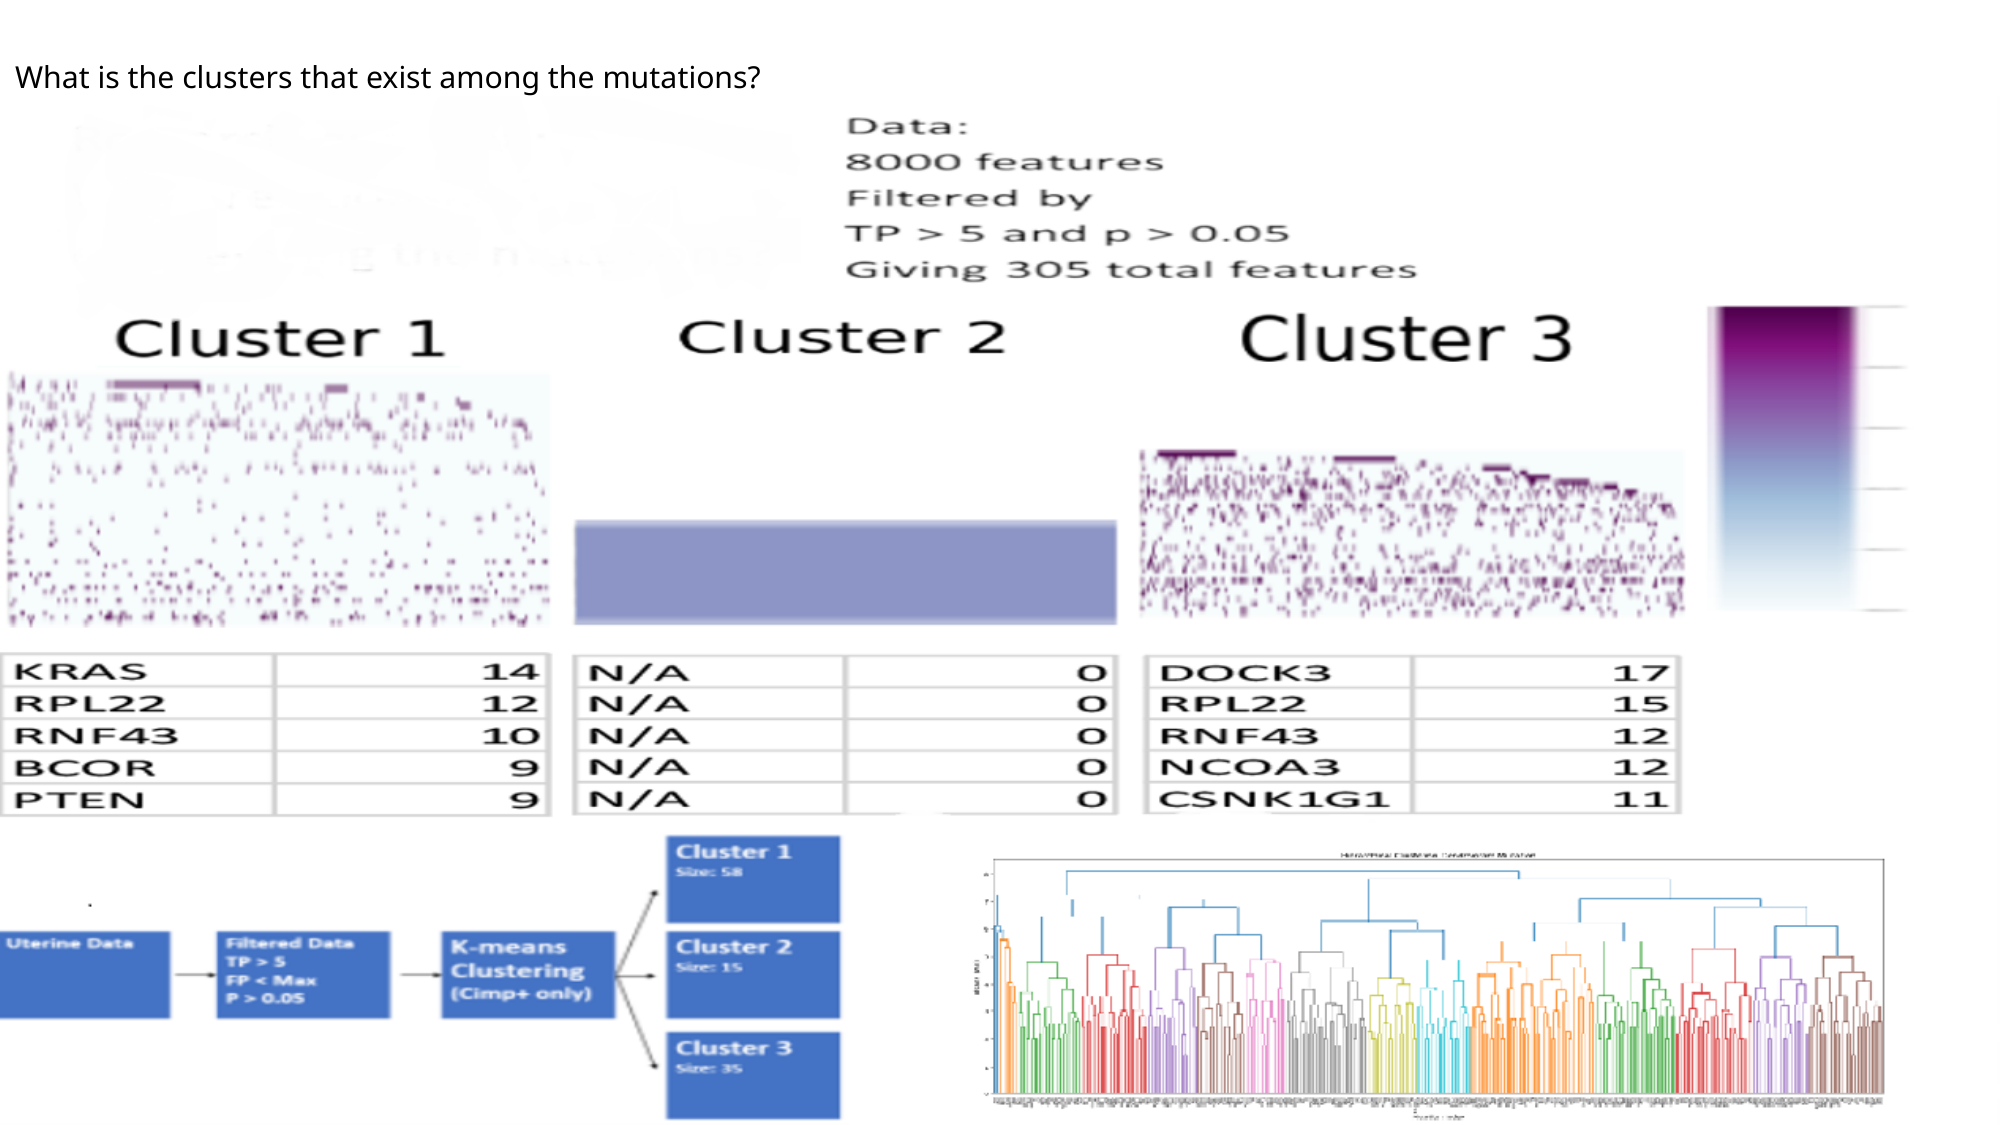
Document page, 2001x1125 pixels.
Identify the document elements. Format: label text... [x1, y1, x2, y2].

title What is the clusters that exist among the mutations? [0, 54, 2000, 96]
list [0, 96, 2000, 1125]
